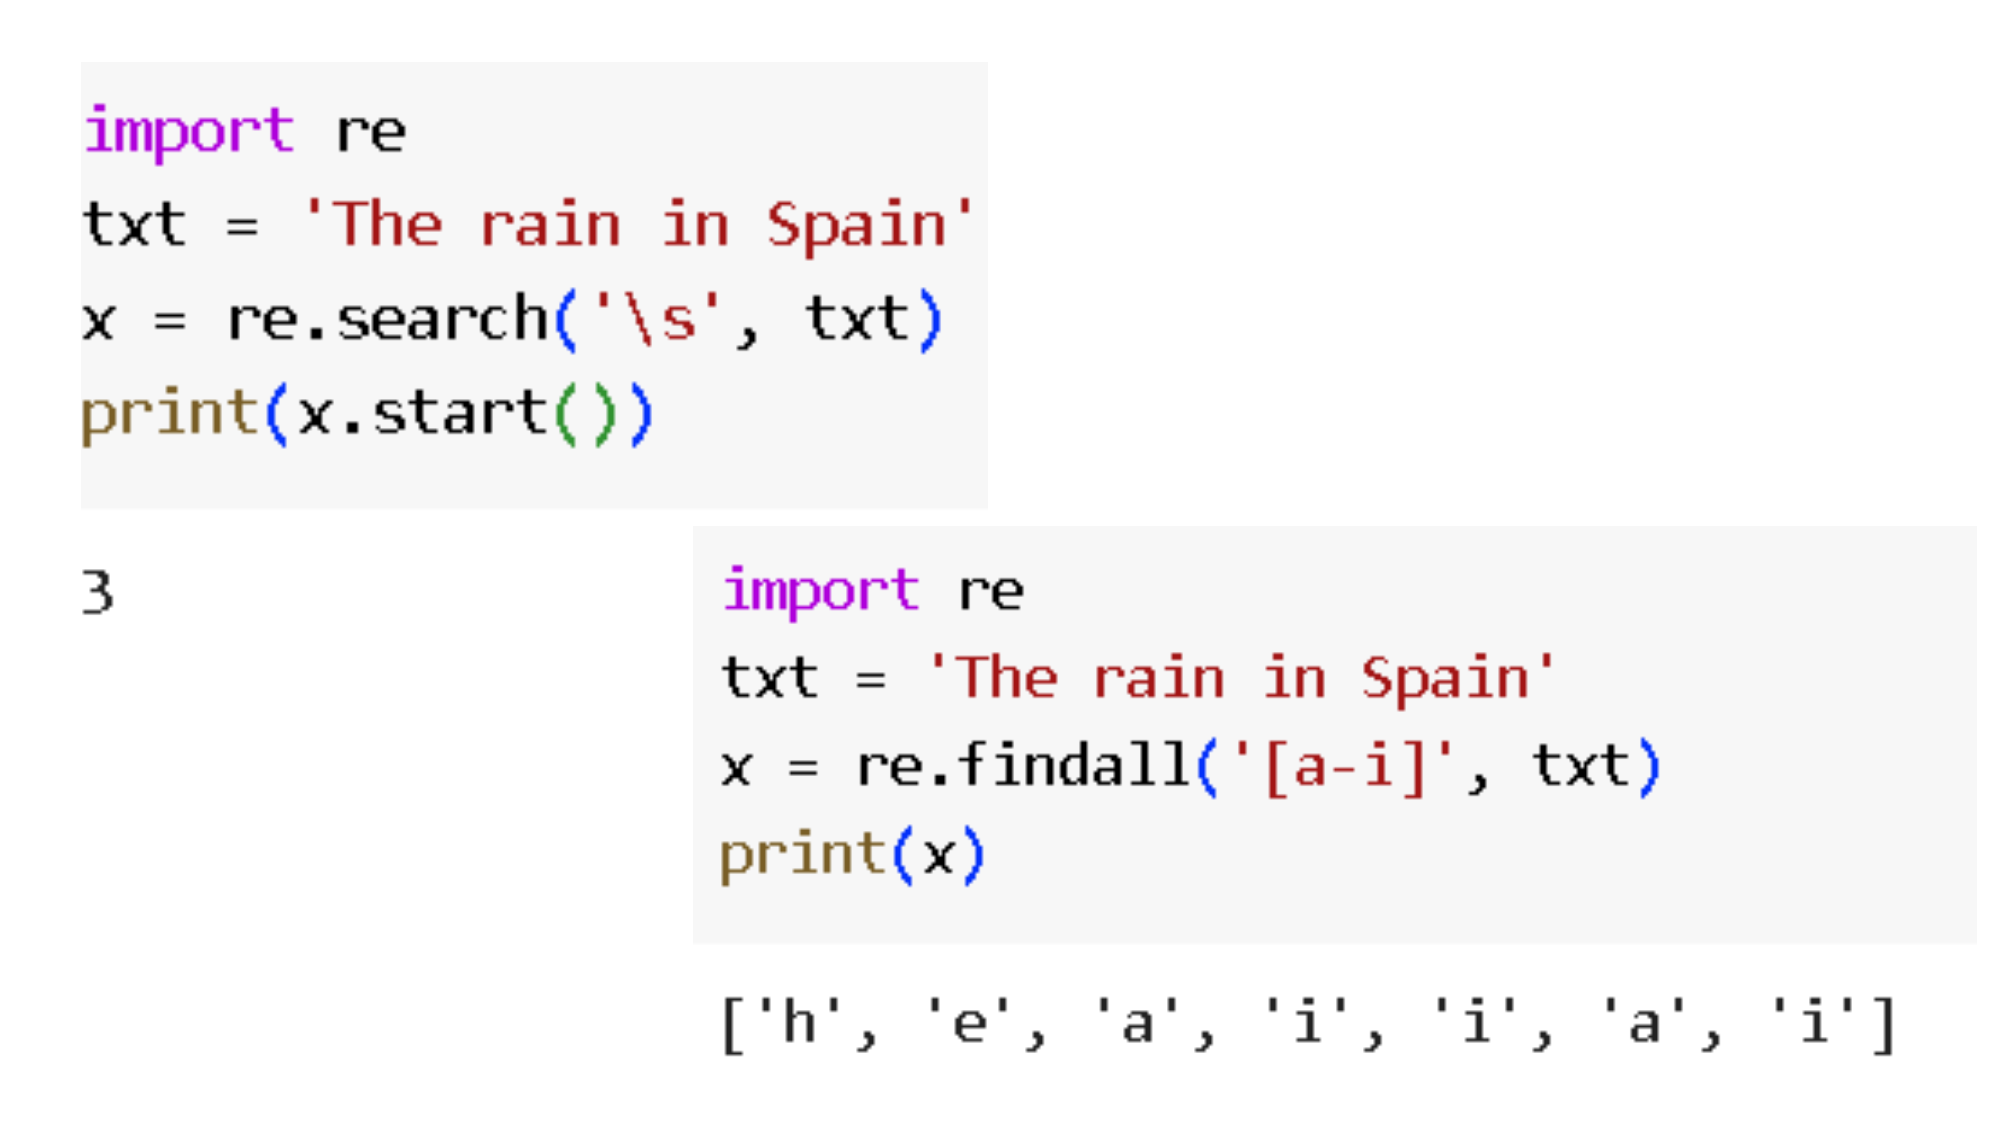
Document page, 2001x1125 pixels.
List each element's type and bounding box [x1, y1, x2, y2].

picture [81, 62, 988, 644]
picture [694, 526, 1977, 1107]
